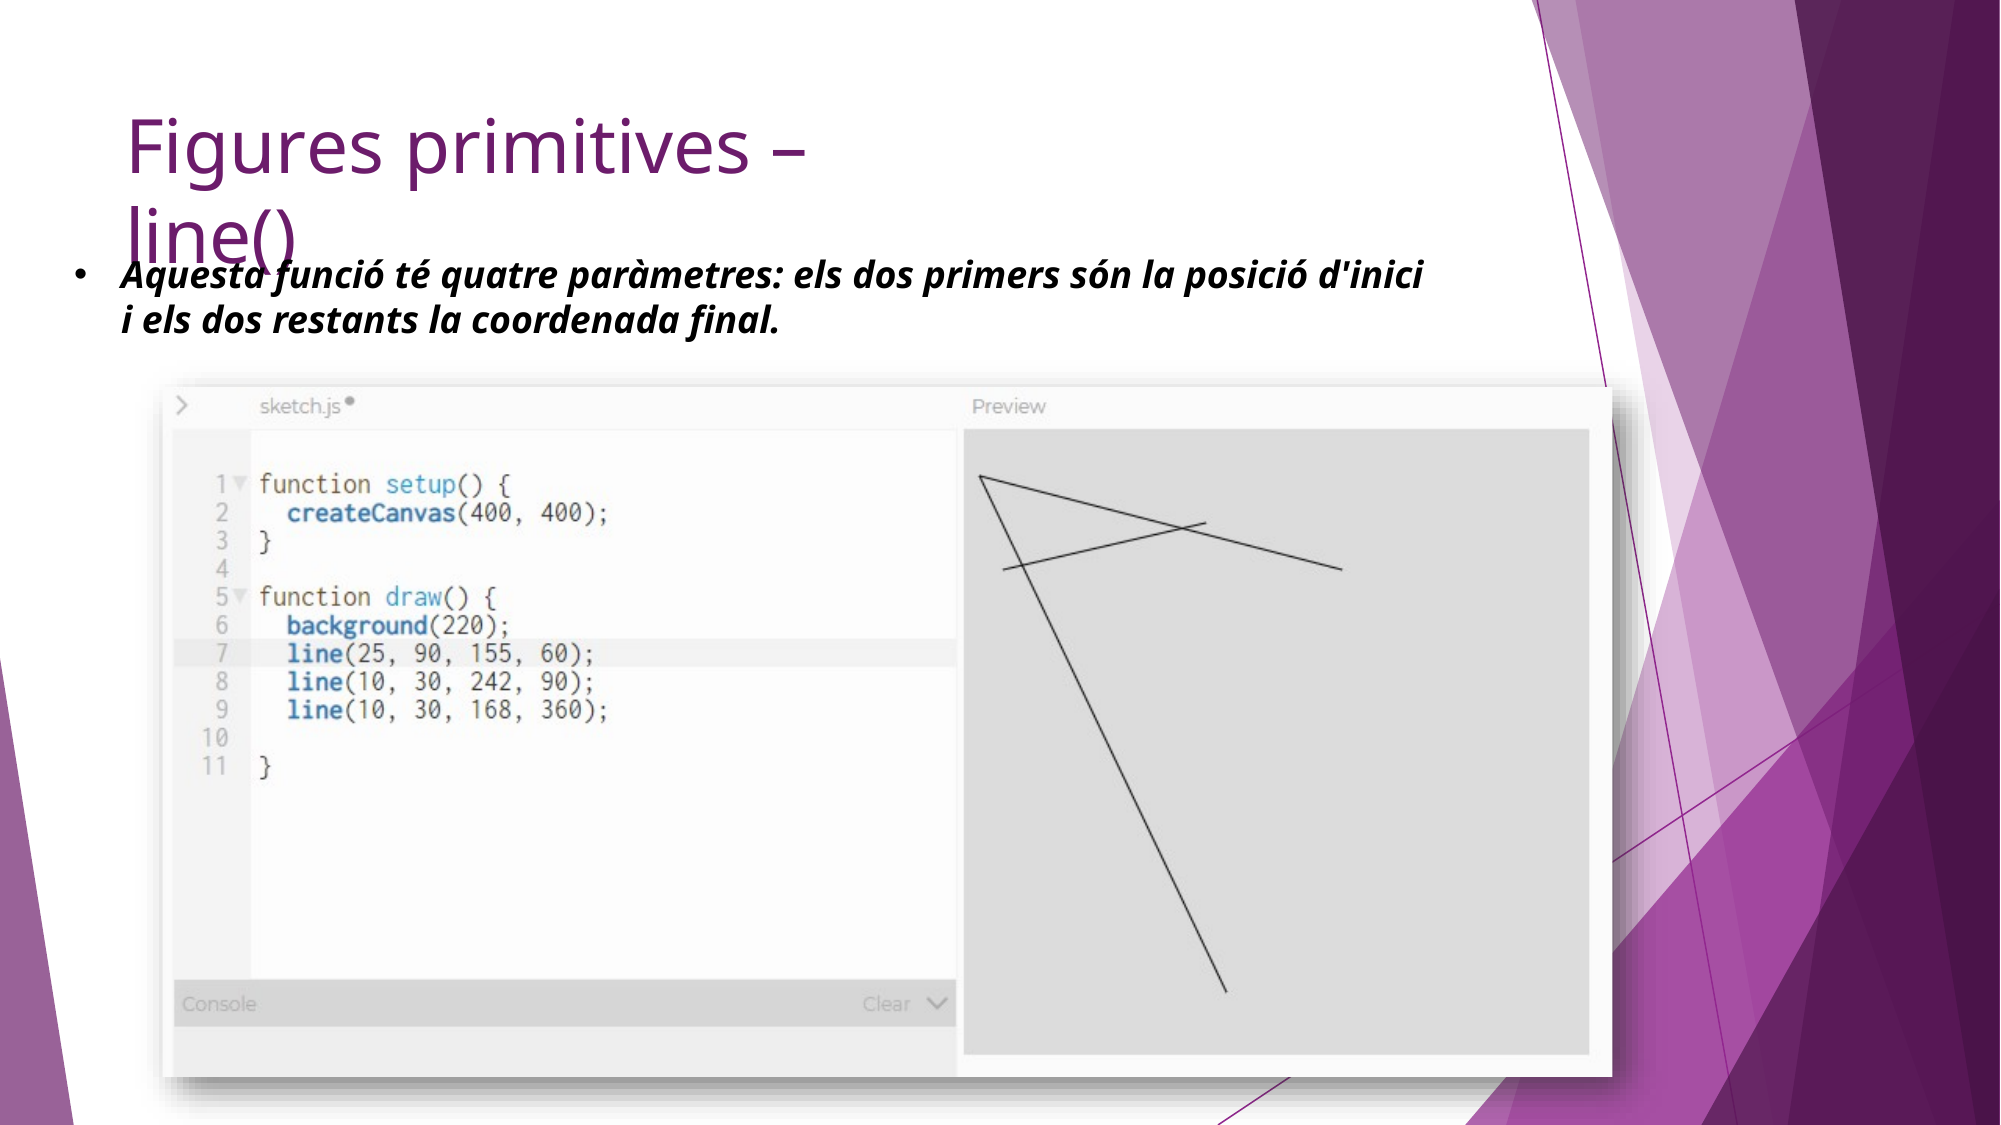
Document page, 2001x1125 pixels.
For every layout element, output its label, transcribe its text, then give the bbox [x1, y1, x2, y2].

title Figures primitives – line() [123, 96, 975, 249]
text_box [130, 355, 1674, 1125]
text_box [162, 387, 1613, 1077]
text_box Aquesta funció té quatre paràmetres: els dos primers són la posició d'inici i els dos restants la coordenada final. [72, 249, 1435, 342]
